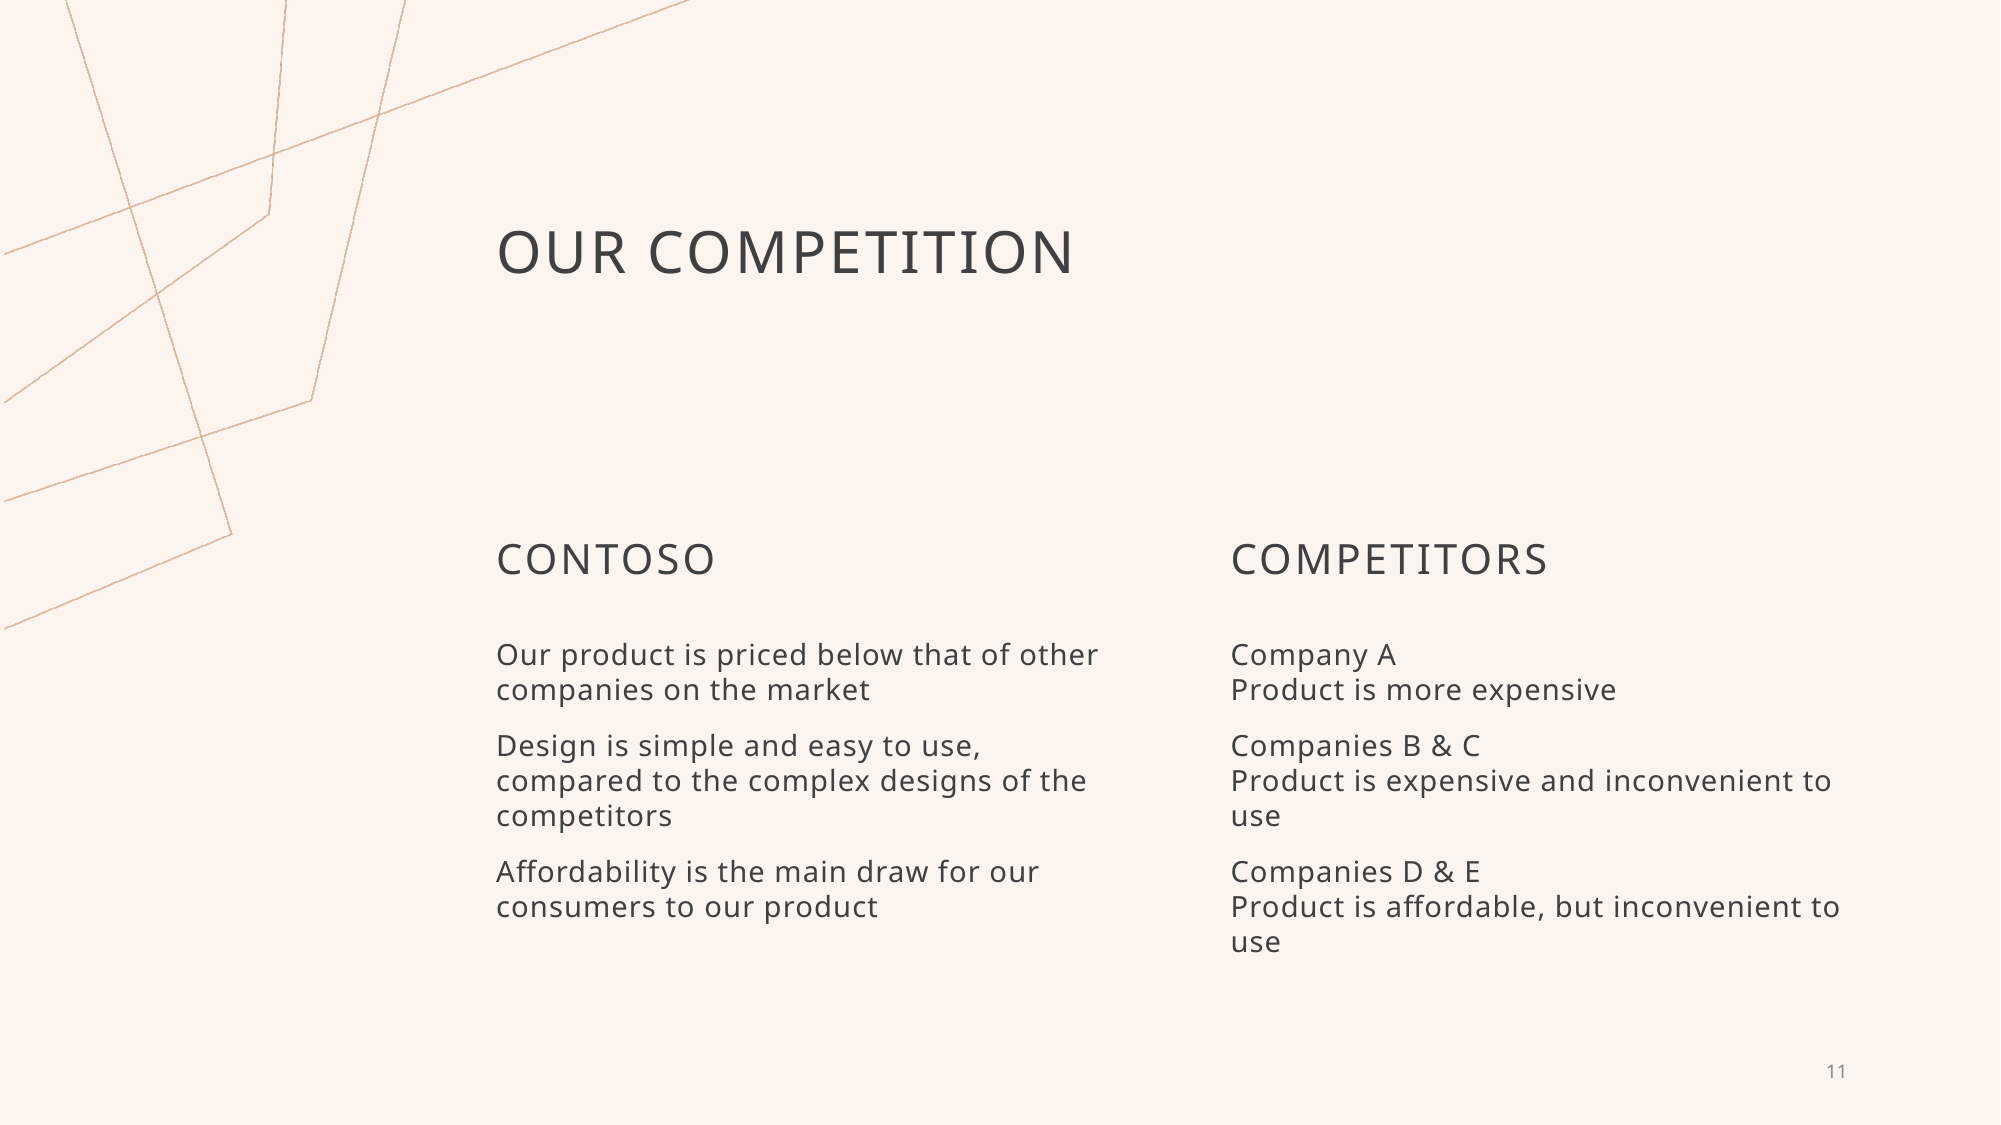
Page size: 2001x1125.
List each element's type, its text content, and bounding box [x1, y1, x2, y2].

list COMPETITORS [1215, 455, 1863, 591]
list CONTOSO [481, 455, 1125, 591]
list Our product is priced below that of other companies on the market Design is simple and easy to use, compared to the complex designs of the competitors Affordability is the main draw for our consumers to our product [481, 629, 1125, 957]
picture [4, 0, 721, 642]
slide_number 11 [1412, 1042, 1863, 1103]
title OUR COMPETITION [481, 146, 1863, 364]
list Company A Product is more expensive Companies B & C Product is expensive and inconvenient to use Companies D & E Product is affordable, but inconvenient to use [1215, 629, 1863, 957]
